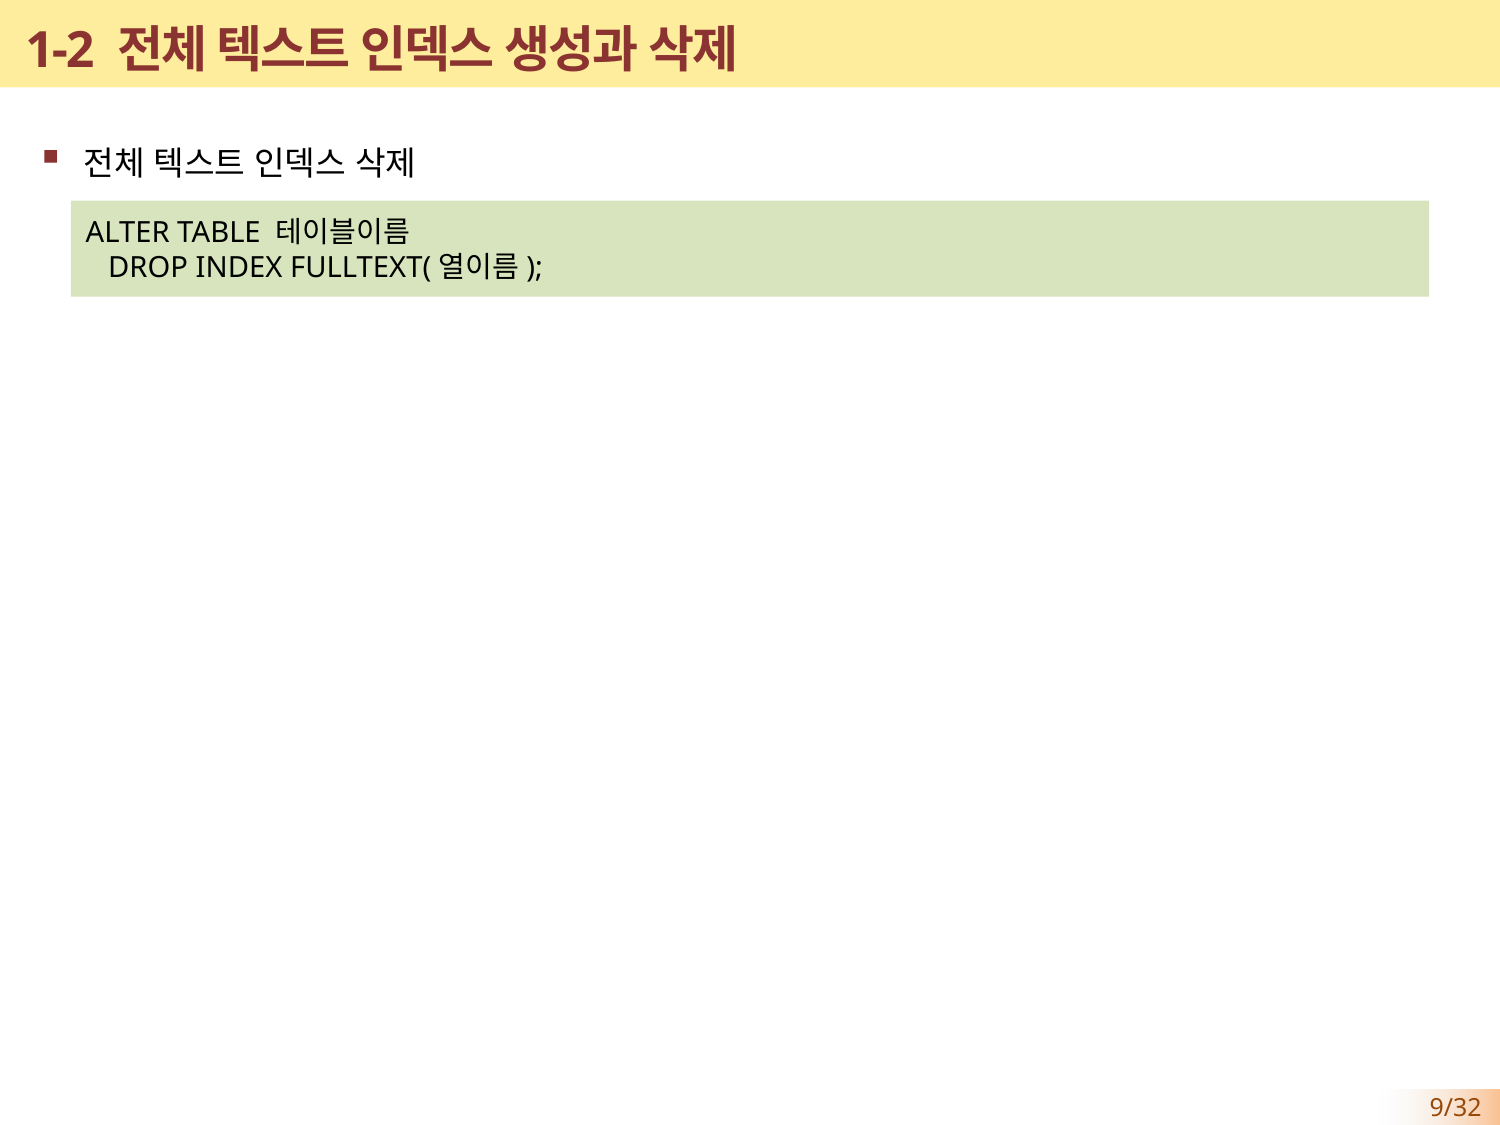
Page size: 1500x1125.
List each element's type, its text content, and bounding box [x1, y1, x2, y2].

list 전체 텍스트 인덱스 삭제 [10, 126, 1481, 1057]
title 1-2 전체 텍스트 인덱스 생성과 삭제 [10, 8, 1260, 87]
text_box ALTER TABLE 테이블이름 DROP INDEX FULLTEXT(열이름); [69, 199, 1431, 299]
